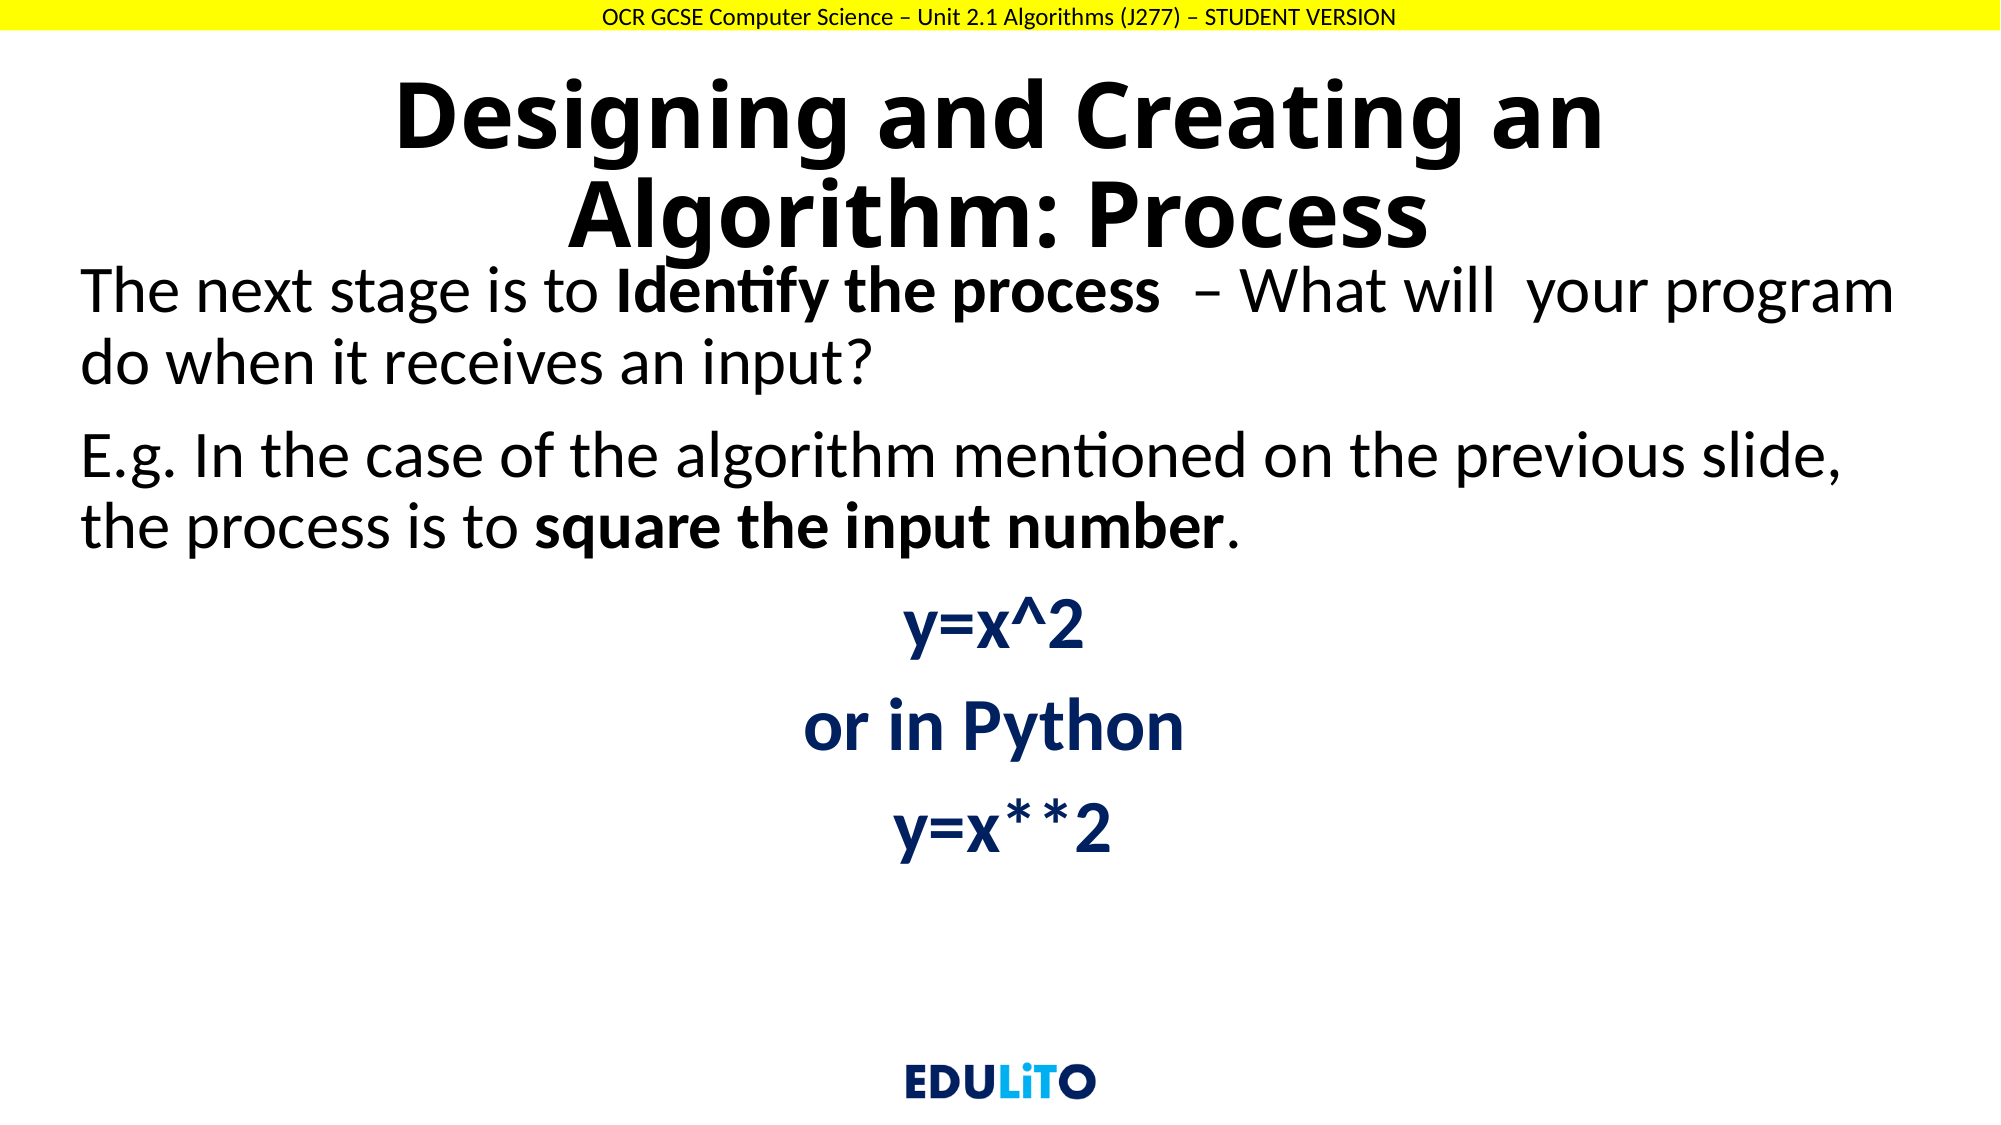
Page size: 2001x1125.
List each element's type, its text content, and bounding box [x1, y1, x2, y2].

picture [901, 1095, 1099, 1105]
list The next stage is to Identify the process – What will your program do when it receives an input? E.g. In the case of the algorithm mentioned on the previous slide, the process is to square the input number. y=x^2 or in Python y=x**2 [65, 246, 1942, 1095]
title Designing and Creating an Algorithm: Process [137, 59, 1863, 246]
